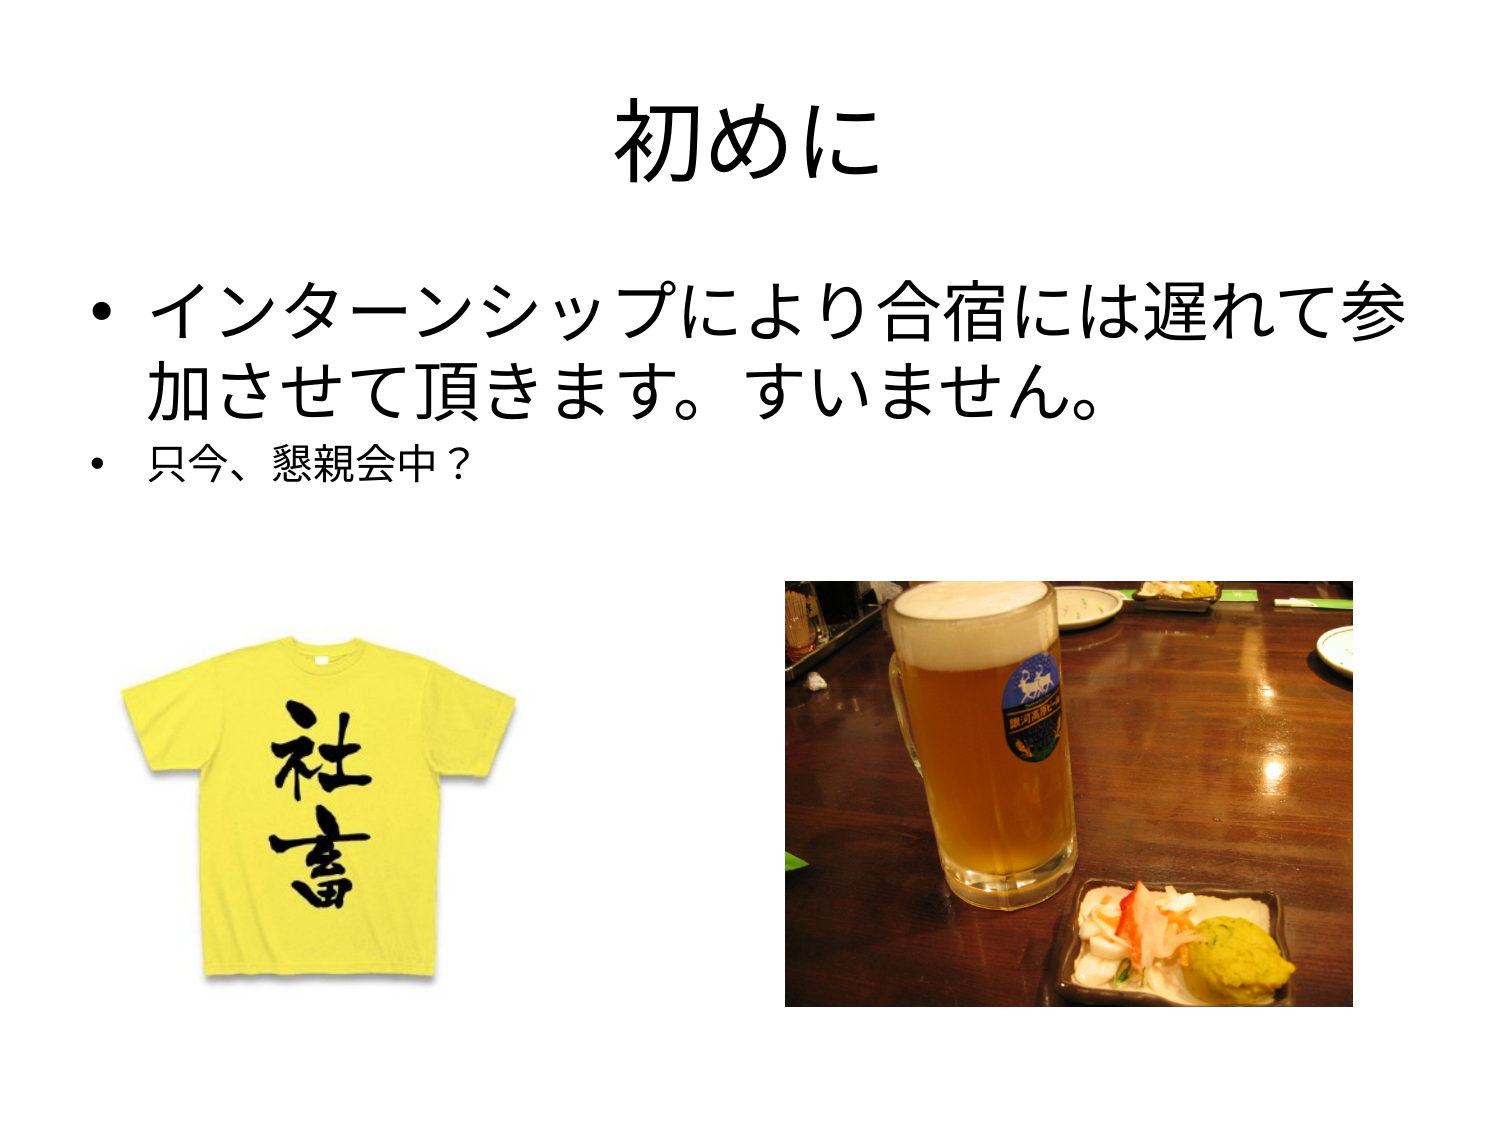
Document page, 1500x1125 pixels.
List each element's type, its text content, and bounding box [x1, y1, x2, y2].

picture [785, 580, 1353, 1007]
picture [100, 585, 538, 1024]
title 初めに [75, 45, 1425, 233]
list インターンシップにより合宿には遅れて参加させて頂きます。すいません。 只今、懇親会中？ [75, 262, 1425, 1005]
